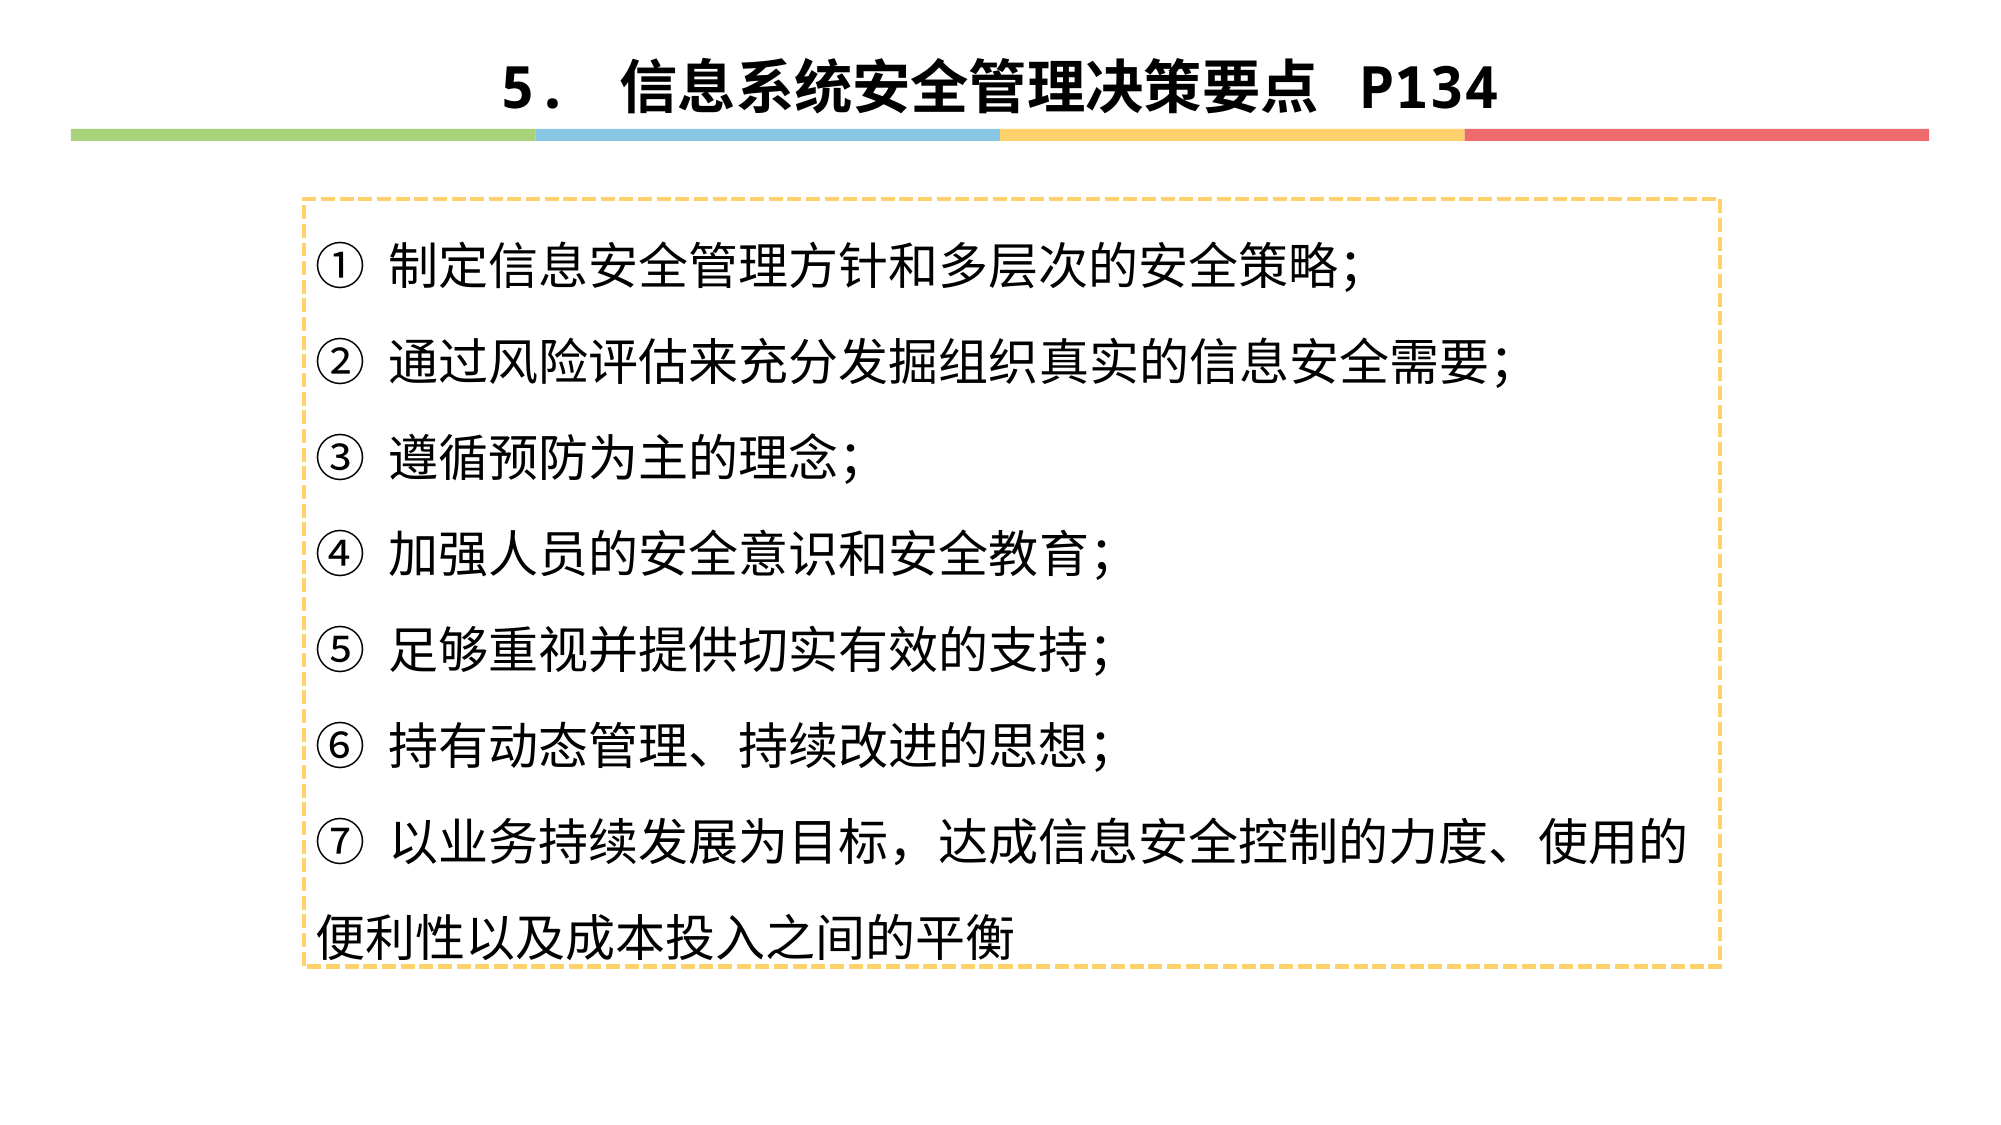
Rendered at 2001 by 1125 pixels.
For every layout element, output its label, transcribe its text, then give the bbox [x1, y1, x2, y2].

text_box 5. 信息系统安全管理决策要点 P134 [279, 49, 1720, 120]
text_box ① 制定信息安全管理方针和多层次的安全策略； ② 通过风险评估来充分发掘组织真实的信息安全需要； ③ 遵循预防为主的理念； ④ 加强人员的安全意识和安全教育； ⑤ 足够重视并提供切实有效的支持； ⑥ 持有动态管理、持续改进的思想； ⑦ 以业务持续发展为目标，达成信息安全控制的力度、使用的便利性以及成本投入之间的平衡 [303, 198, 1720, 967]
